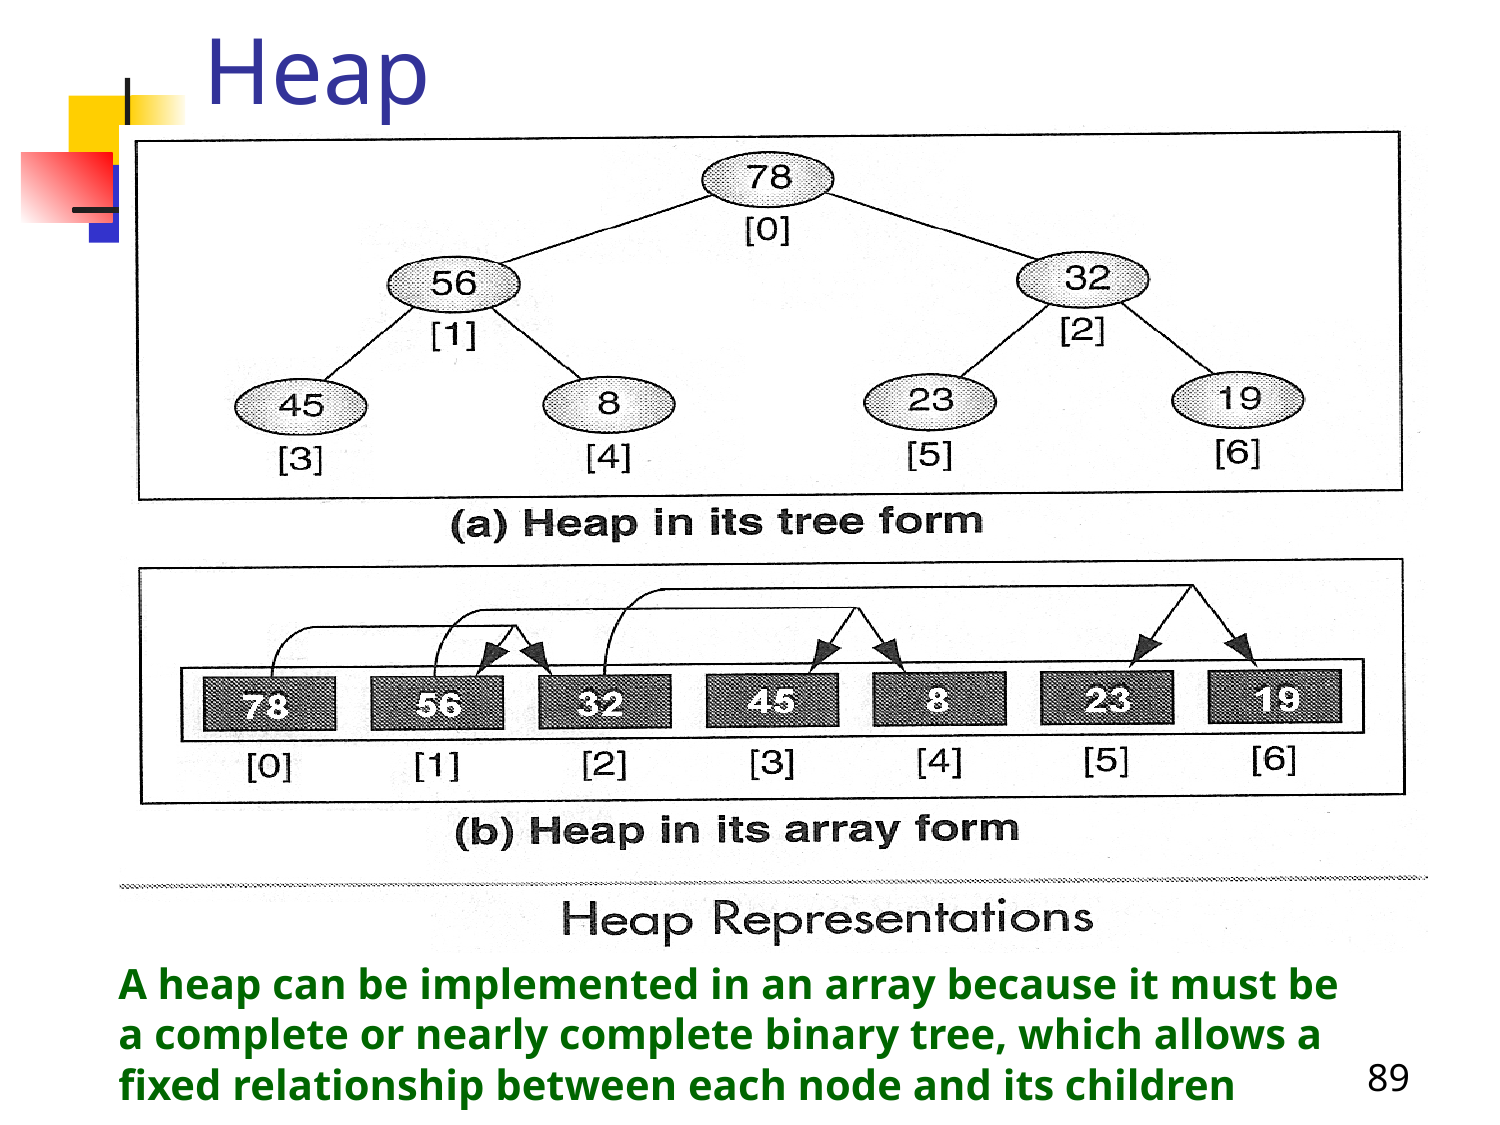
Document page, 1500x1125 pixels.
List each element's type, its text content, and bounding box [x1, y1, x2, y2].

slide_number 89 [1377, 1037, 1426, 1113]
picture [119, 125, 1428, 954]
title Heap [188, 16, 1468, 131]
text_box A heap can be implemented in an array because it must be a complete or nearly complete binary tree, which allows a fixed relationship between each node and its children [103, 950, 1377, 1116]
